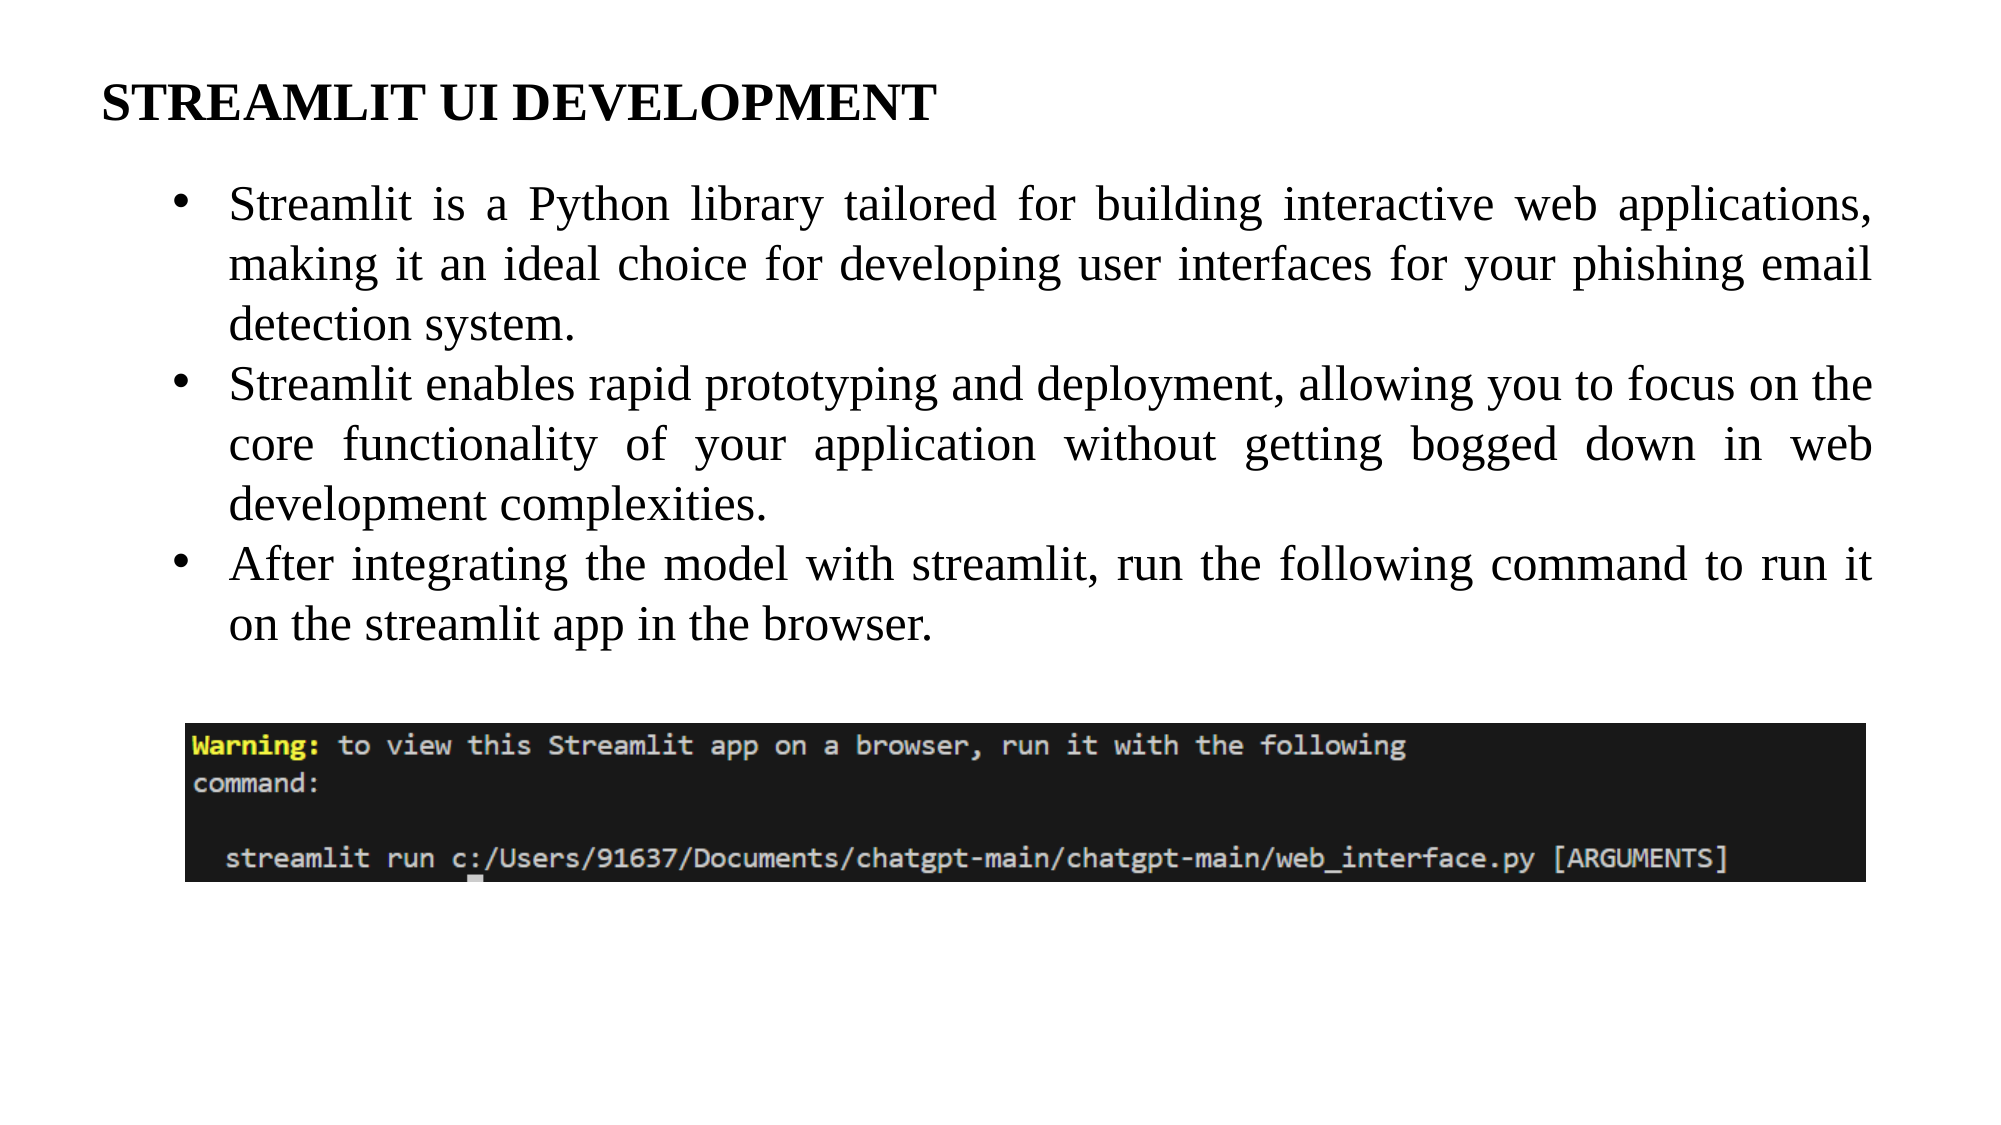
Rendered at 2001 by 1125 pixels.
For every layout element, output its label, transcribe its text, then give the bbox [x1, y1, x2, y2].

picture [185, 723, 1866, 882]
text_box STREAMLIT UI DEVELOPMENT [86, 58, 1094, 139]
text_box Streamlit is a Python library tailored for building interactive web applications, making it an ideal choice for developing user interfaces for your phishing email detection system. Streamlit enables rapid prototyping and deployment, allowing you to focus on the core functionality of your application without getting bogged down in web development complexities. After integrating the model with streamlit, run the following command to run it on the streamlit app in the browser. [157, 163, 1890, 658]
